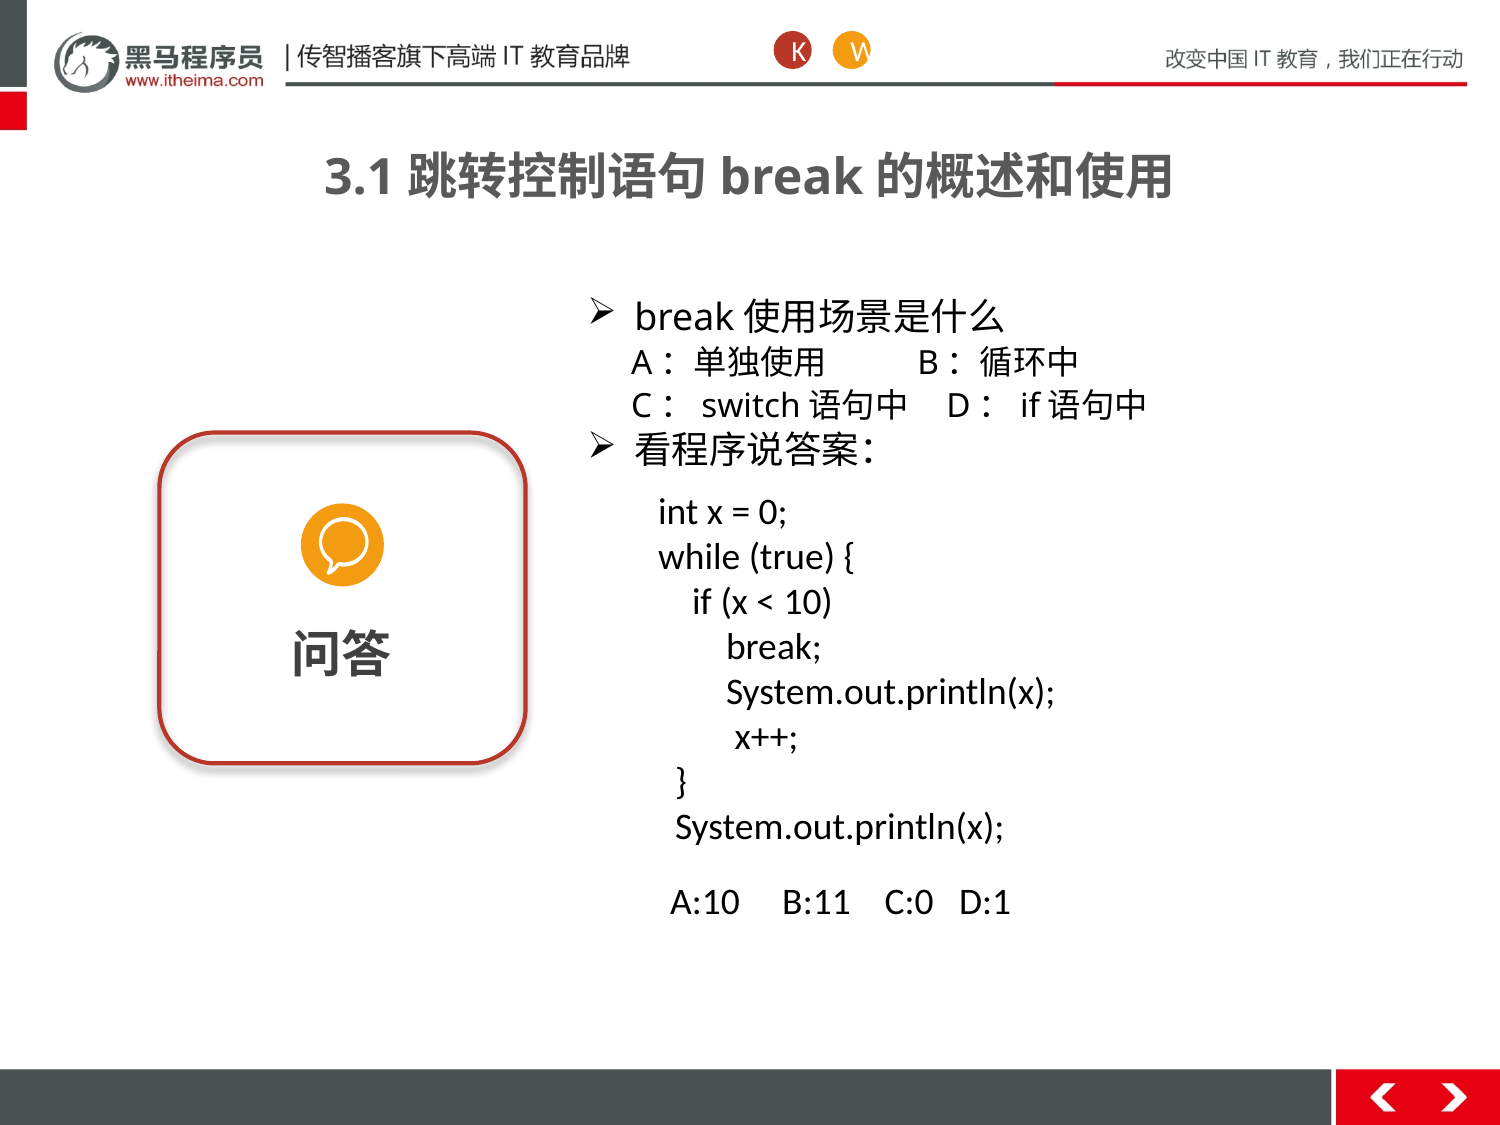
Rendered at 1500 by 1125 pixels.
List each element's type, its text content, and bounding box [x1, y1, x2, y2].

picture [0, 0, 1500, 137]
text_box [159, 432, 526, 764]
text_box K [771, 28, 814, 72]
text_box W [830, 28, 873, 72]
text_box 3.1跳转控制语句break的概述和使用 [0, 137, 1500, 209]
text_box A:10 B:11 C:0 D:1 [655, 869, 1306, 930]
text_box int x = 0; while (true) { if (x < 10) break; System.out.println(x); x++; } System.out.println(x); [643, 479, 1140, 855]
text_box break使用场景是什么 A：单独使用 B：循环中 C：switch语句中 D：if语句中 看程序说答案： [572, 290, 1500, 527]
picture [0, 209, 1500, 1125]
